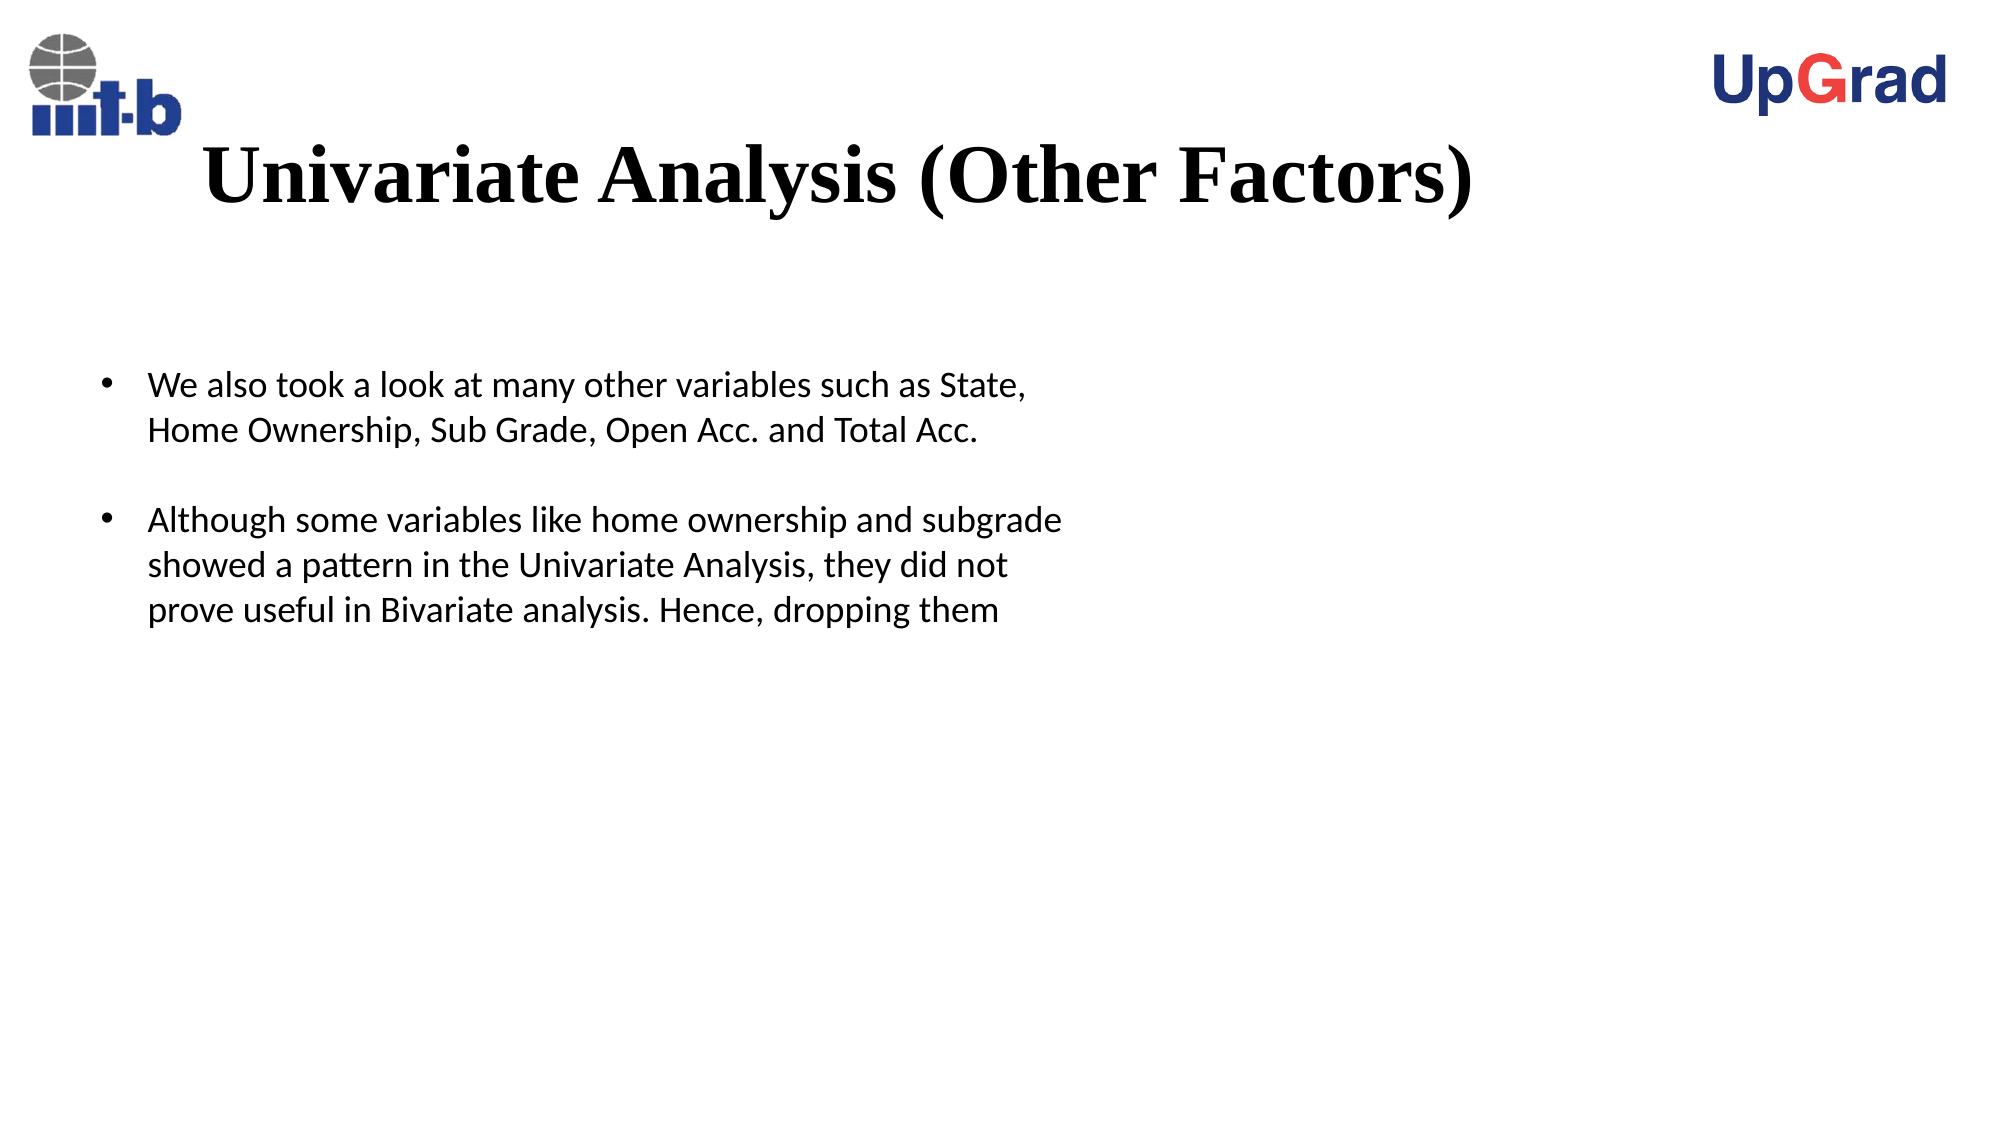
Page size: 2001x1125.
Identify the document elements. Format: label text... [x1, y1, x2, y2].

picture [1714, 53, 1952, 116]
title Univariate Analysis (Other Factors) [186, 104, 1715, 246]
picture [0, 29, 208, 163]
text_box We also took a look at many other variables such as State, Home Ownership, Sub Grade, Open Acc. and Total Acc. Although some variables like home ownership and subgrade showed a pattern in the Univariate Analysis, they did not prove useful in Bivariate analysis. Hence, dropping them [85, 352, 1090, 638]
